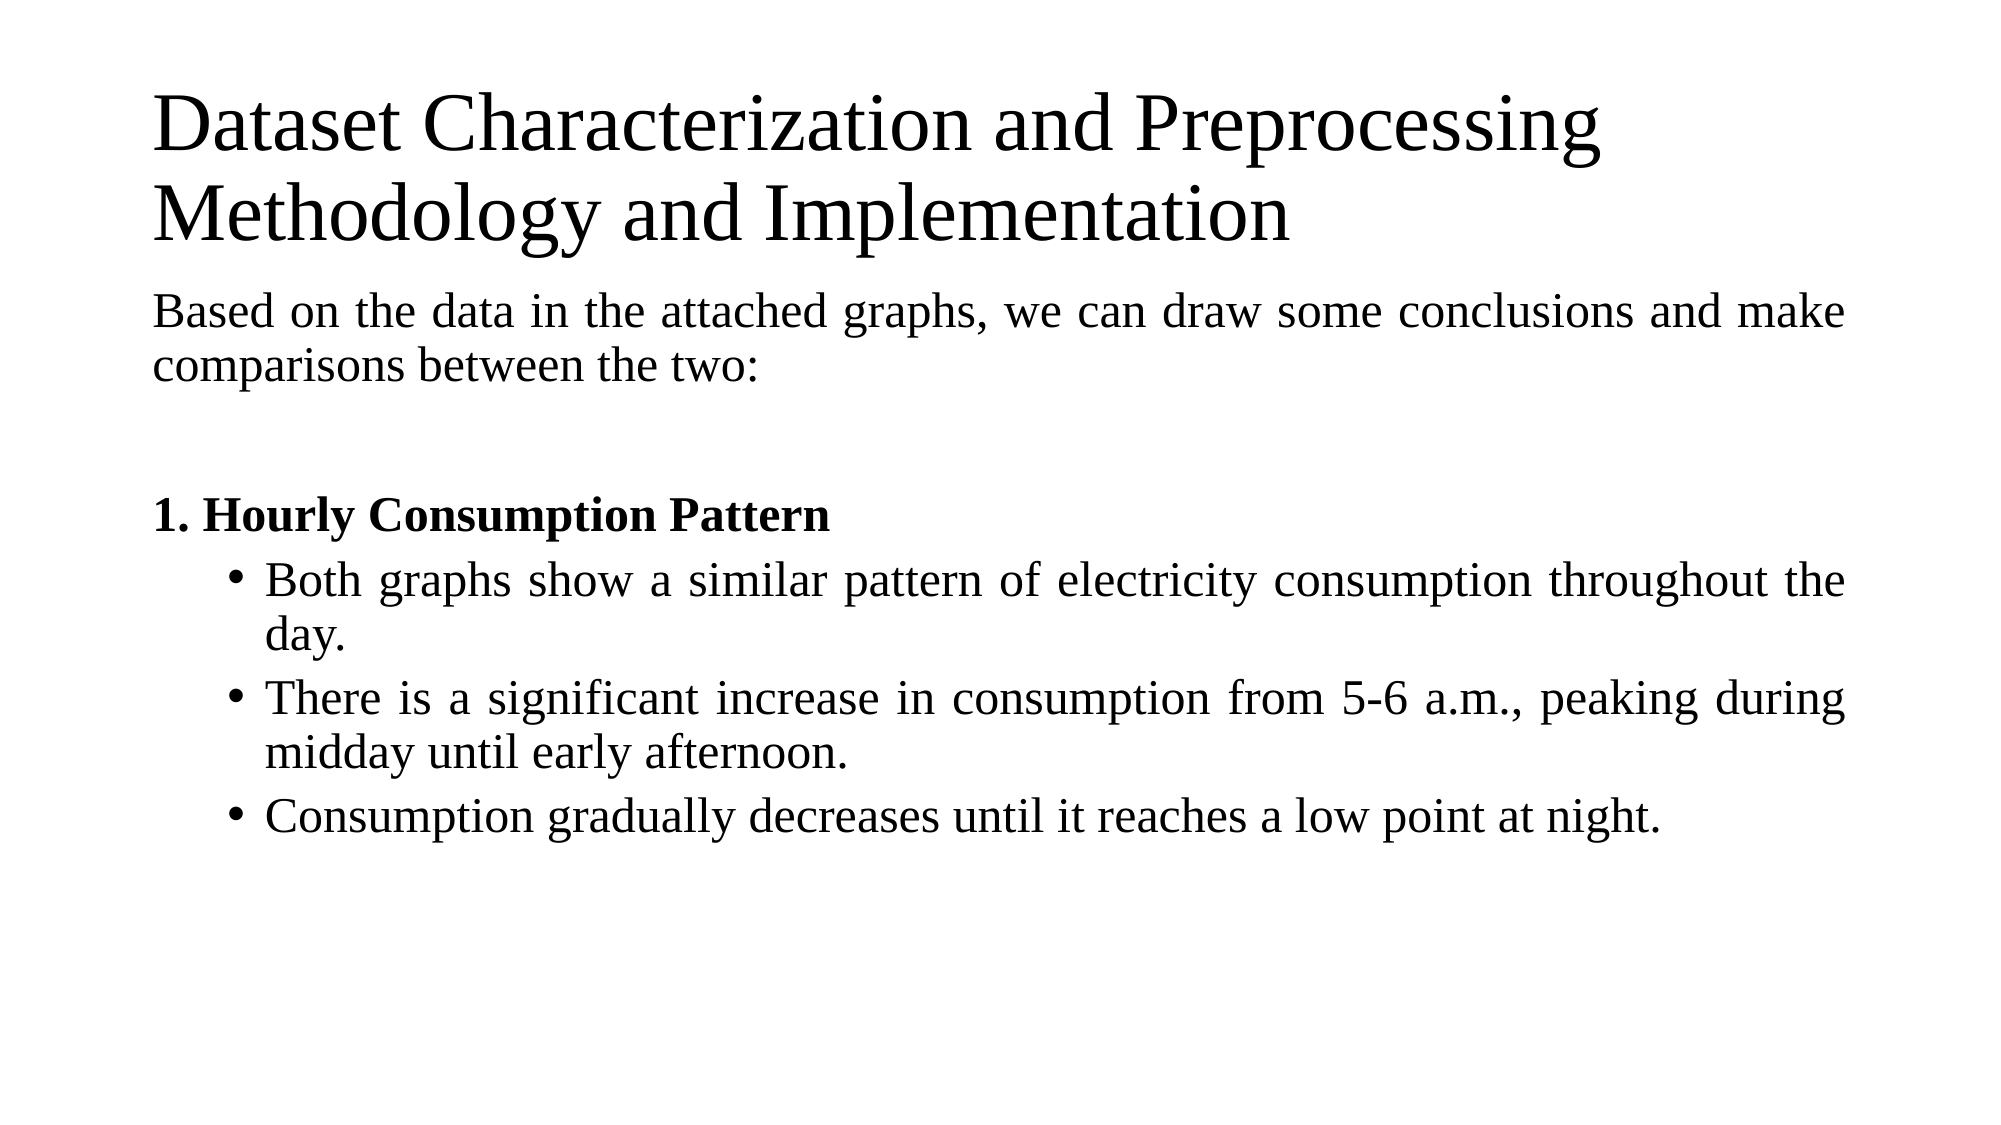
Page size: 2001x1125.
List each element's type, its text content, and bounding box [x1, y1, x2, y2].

title Dataset Characterization and Preprocessing Methodology and Implementation [137, 59, 1863, 277]
list Based on the data in the attached graphs, we can draw some conclusions and make comparisons between the two: 1. Hourly Consumption Pattern Both graphs show a similar pattern of electricity consumption throughout the day. There is a significant increase in consumption from 5-6 a.m., peaking during midday until early afternoon. Consumption gradually decreases until it reaches a low point at night. [137, 277, 1863, 1014]
